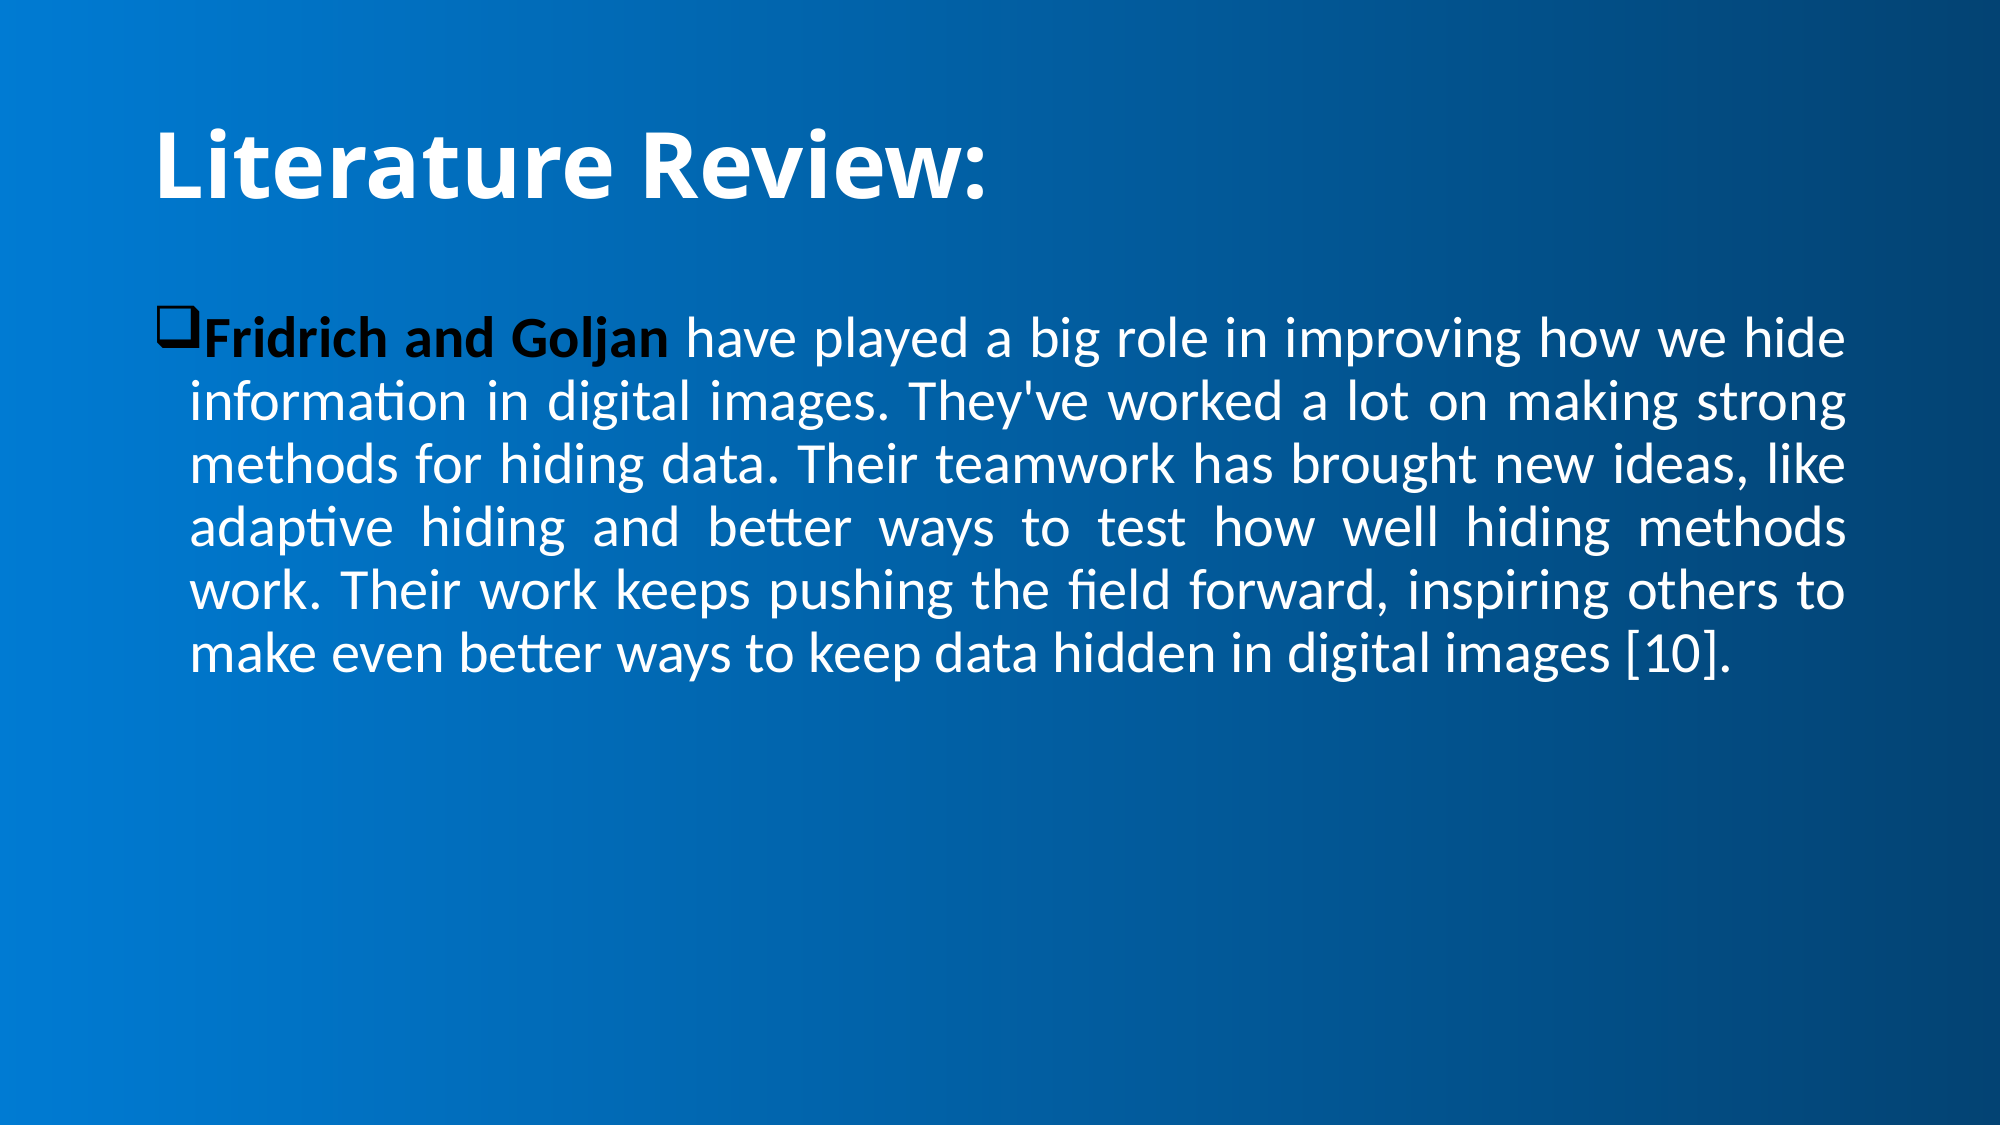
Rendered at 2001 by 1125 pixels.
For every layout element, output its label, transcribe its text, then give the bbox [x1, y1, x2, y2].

list Fridrich and Goljan have played a big role in improving how we hide information in digital images. They've worked a lot on making strong methods for hiding data. Their teamwork has brought new ideas, like adaptive hiding and better ways to test how well hiding methods work. Their work keeps pushing the field forward, inspiring others to make even better ways to keep data hidden in digital images [10]. [137, 299, 1863, 1014]
title Literature Review: [137, 59, 1863, 278]
